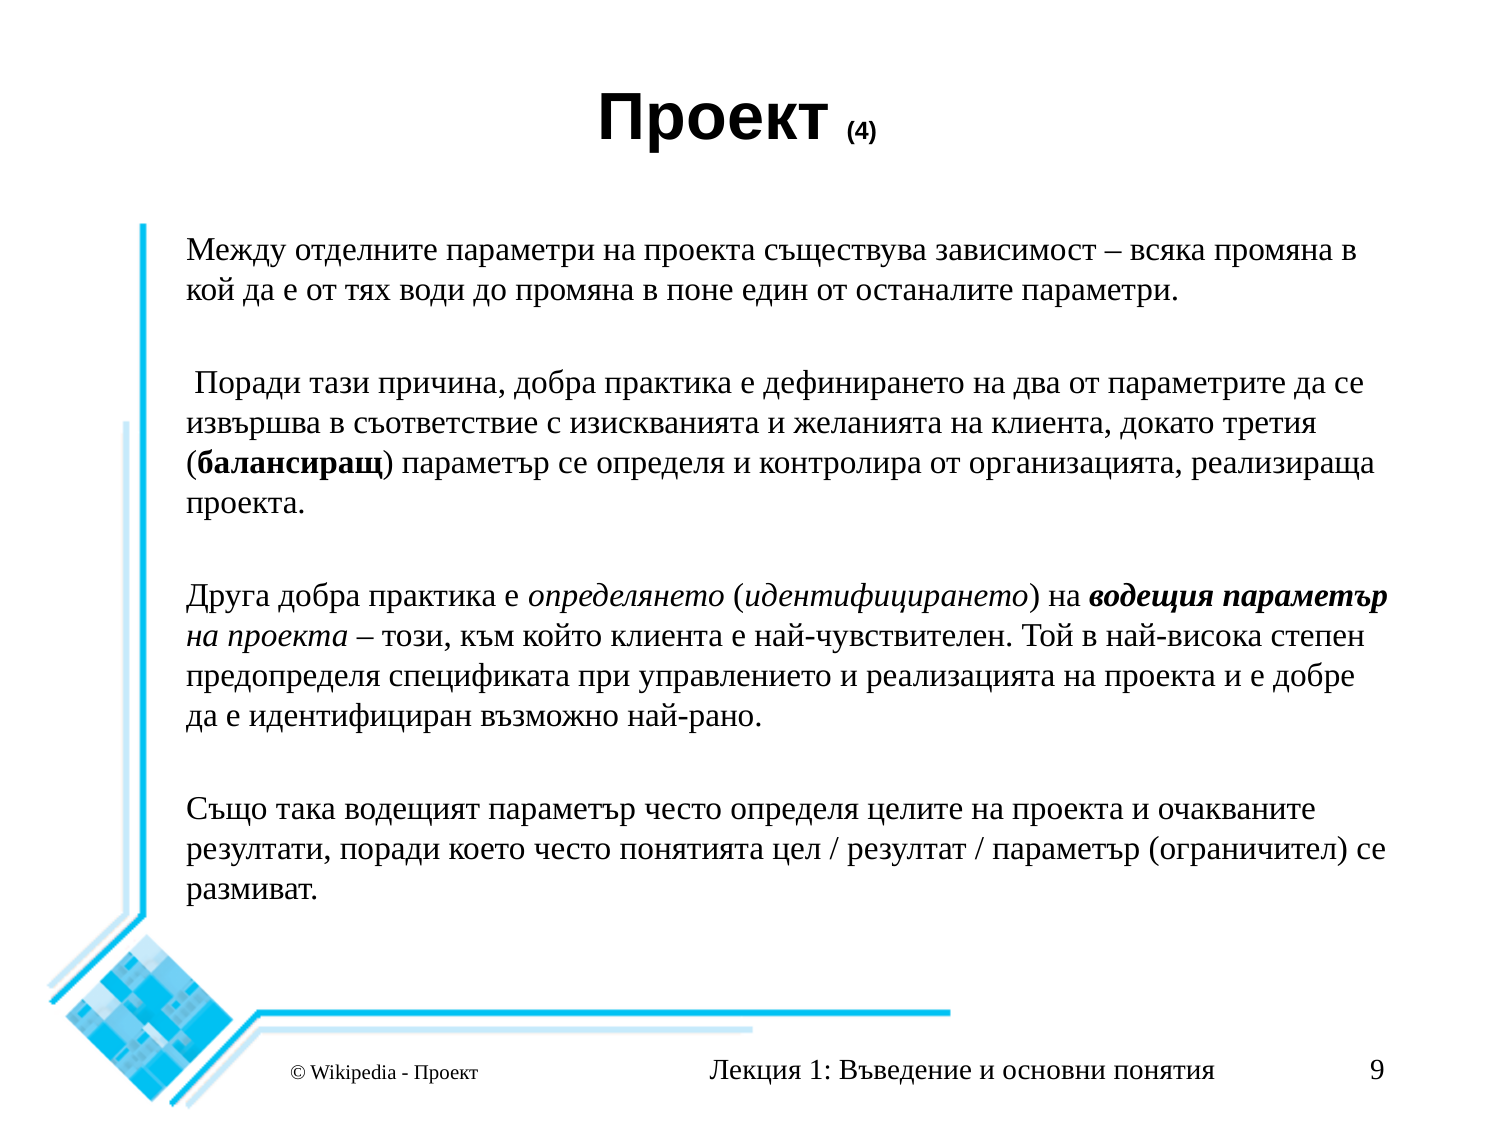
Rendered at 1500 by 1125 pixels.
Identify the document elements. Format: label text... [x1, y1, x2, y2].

slide_number © Wikipedia - Проект [275, 1050, 600, 1094]
list Между отделните параметри на проекта съществува зависимост – всяка промяна в кой да е от тях води до промяна в поне един от останалите параметри. Поради тази причина, добра практика е дефинирането на два от параметрите да се извършва в съответствие с изискванията и желанията на клиента, докато третия (балансиращ) параметър се определя и контролира от организацията, реализираща проекта. Друга добра практика е определянето (идентифицирането) на водещия параметър на проекта – този, към който клиента е най-чувствителен. Той в най-висока степен предопределя спецификата при управлението и реализацията на проекта и е добре да е идентифициран възможно най-рано. Също така водещият параметър често определя целите на проекта и очакваните резултати, поради което често понятията цел / резултат / параметър (ограничител) се размиват. [171, 220, 1409, 1008]
title Проект (4) [62, 37, 1413, 188]
footer Лекция 1: Въведение и основни понятия [624, 1042, 1300, 1118]
picture [35, 212, 963, 1122]
slide_number 9 [1325, 1042, 1400, 1118]
